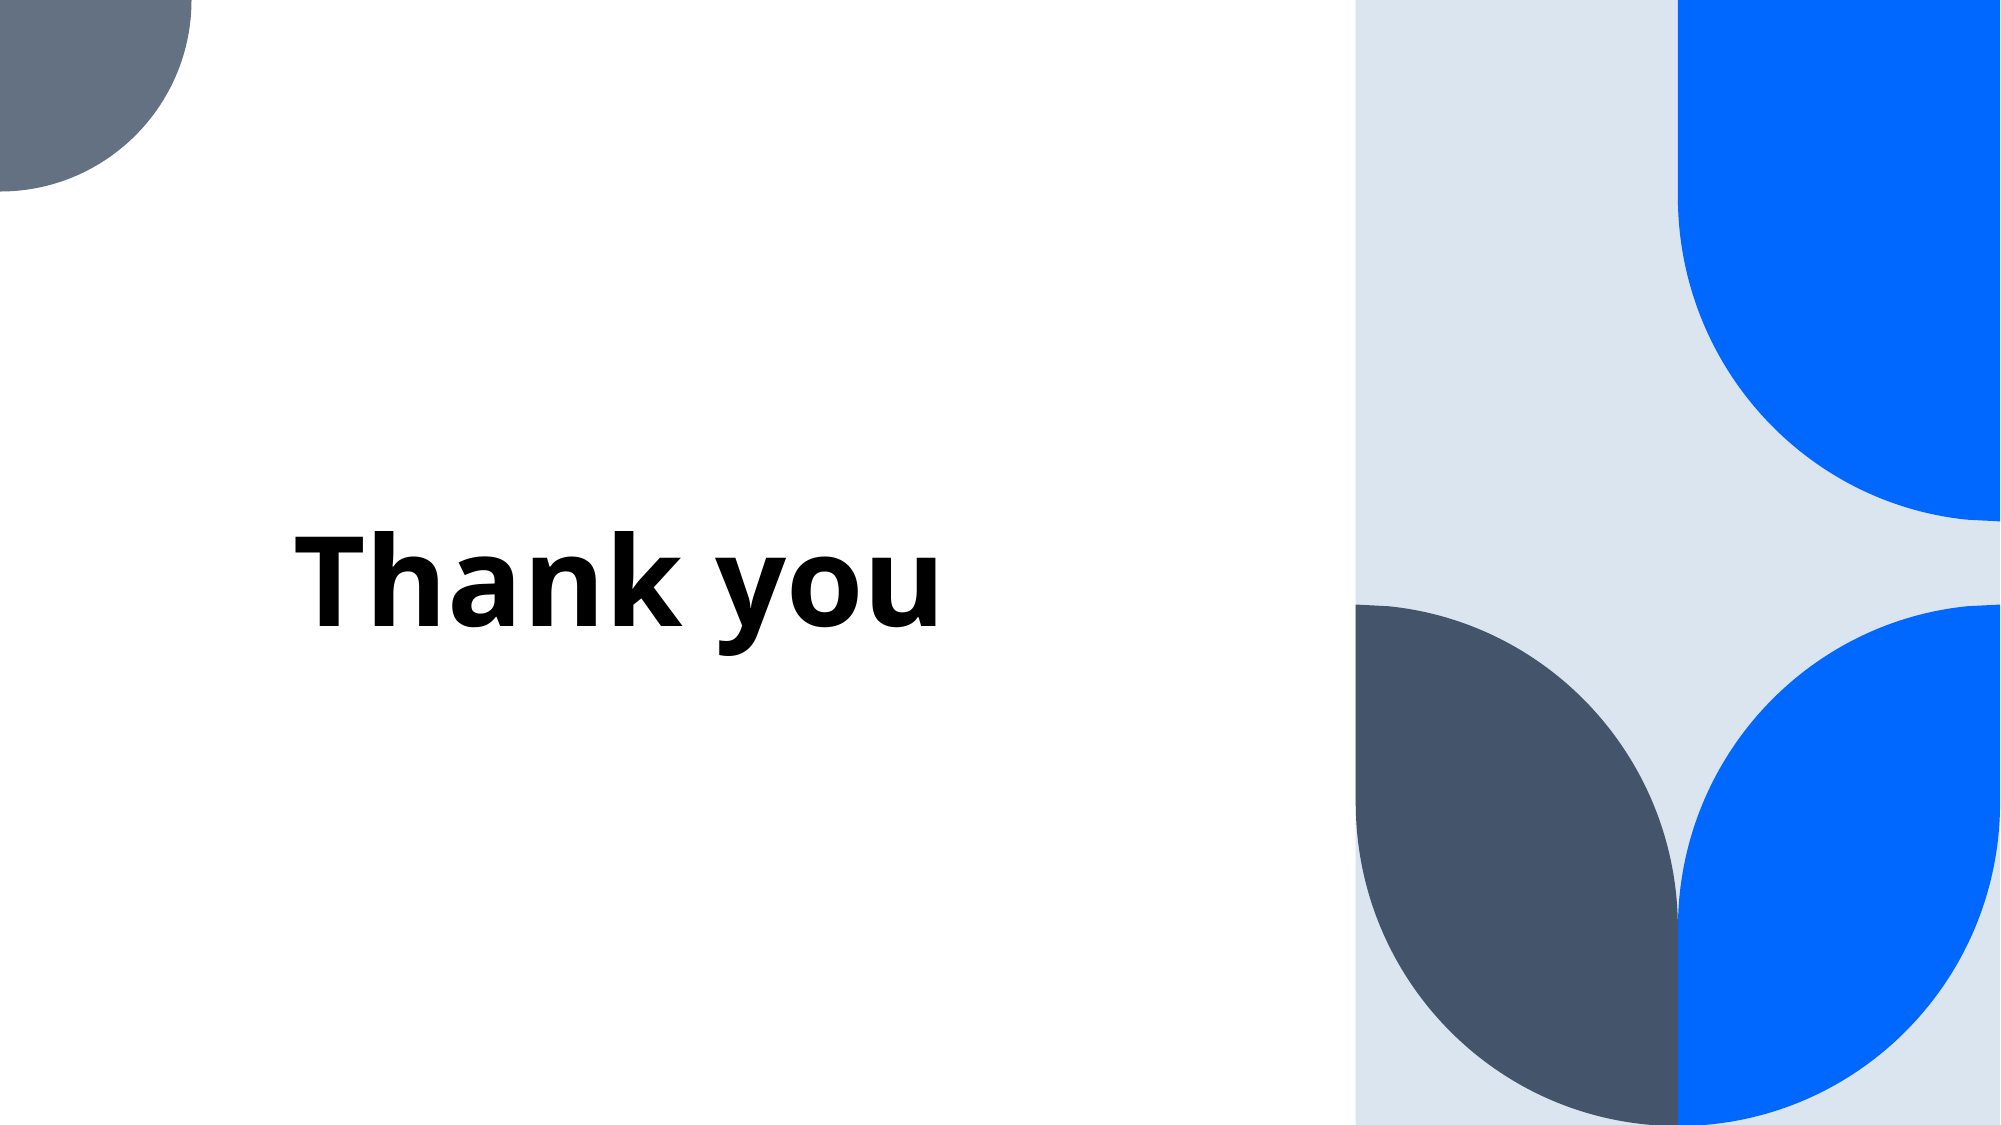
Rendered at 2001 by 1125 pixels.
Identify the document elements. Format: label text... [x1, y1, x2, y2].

title Thank you [278, 123, 1299, 659]
